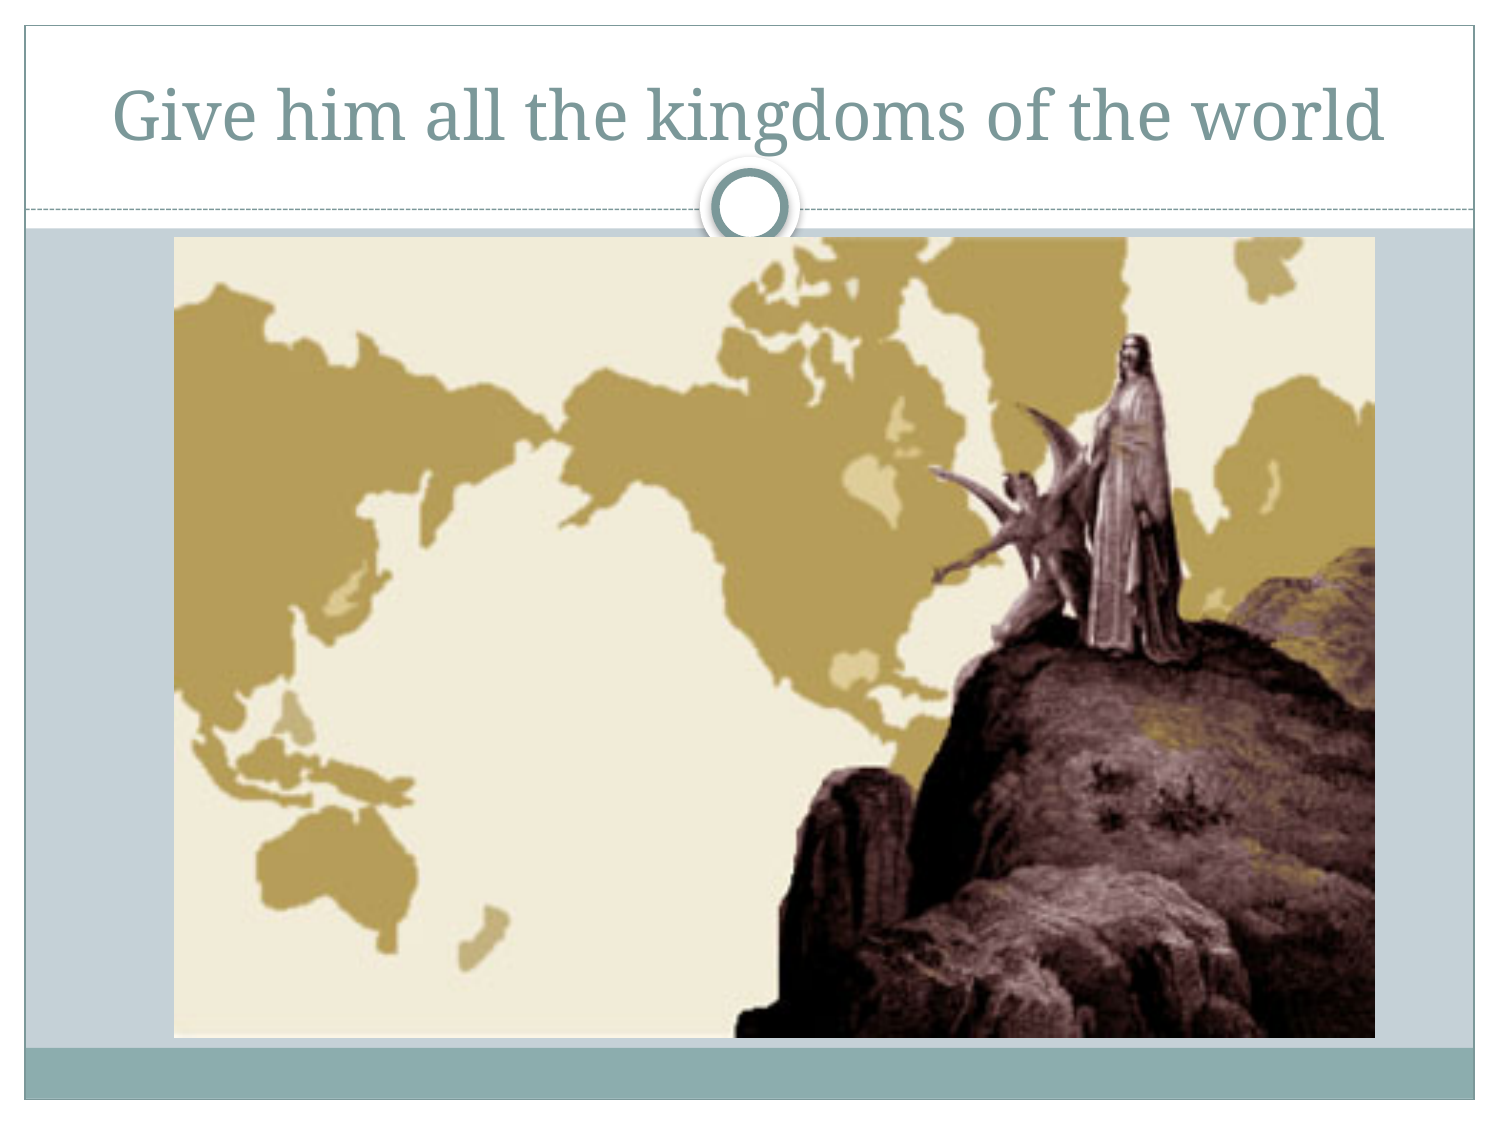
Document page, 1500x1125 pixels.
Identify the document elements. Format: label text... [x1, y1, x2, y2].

title Give him all the kingdoms of the world [49, 37, 1450, 162]
picture [174, 237, 1376, 1038]
